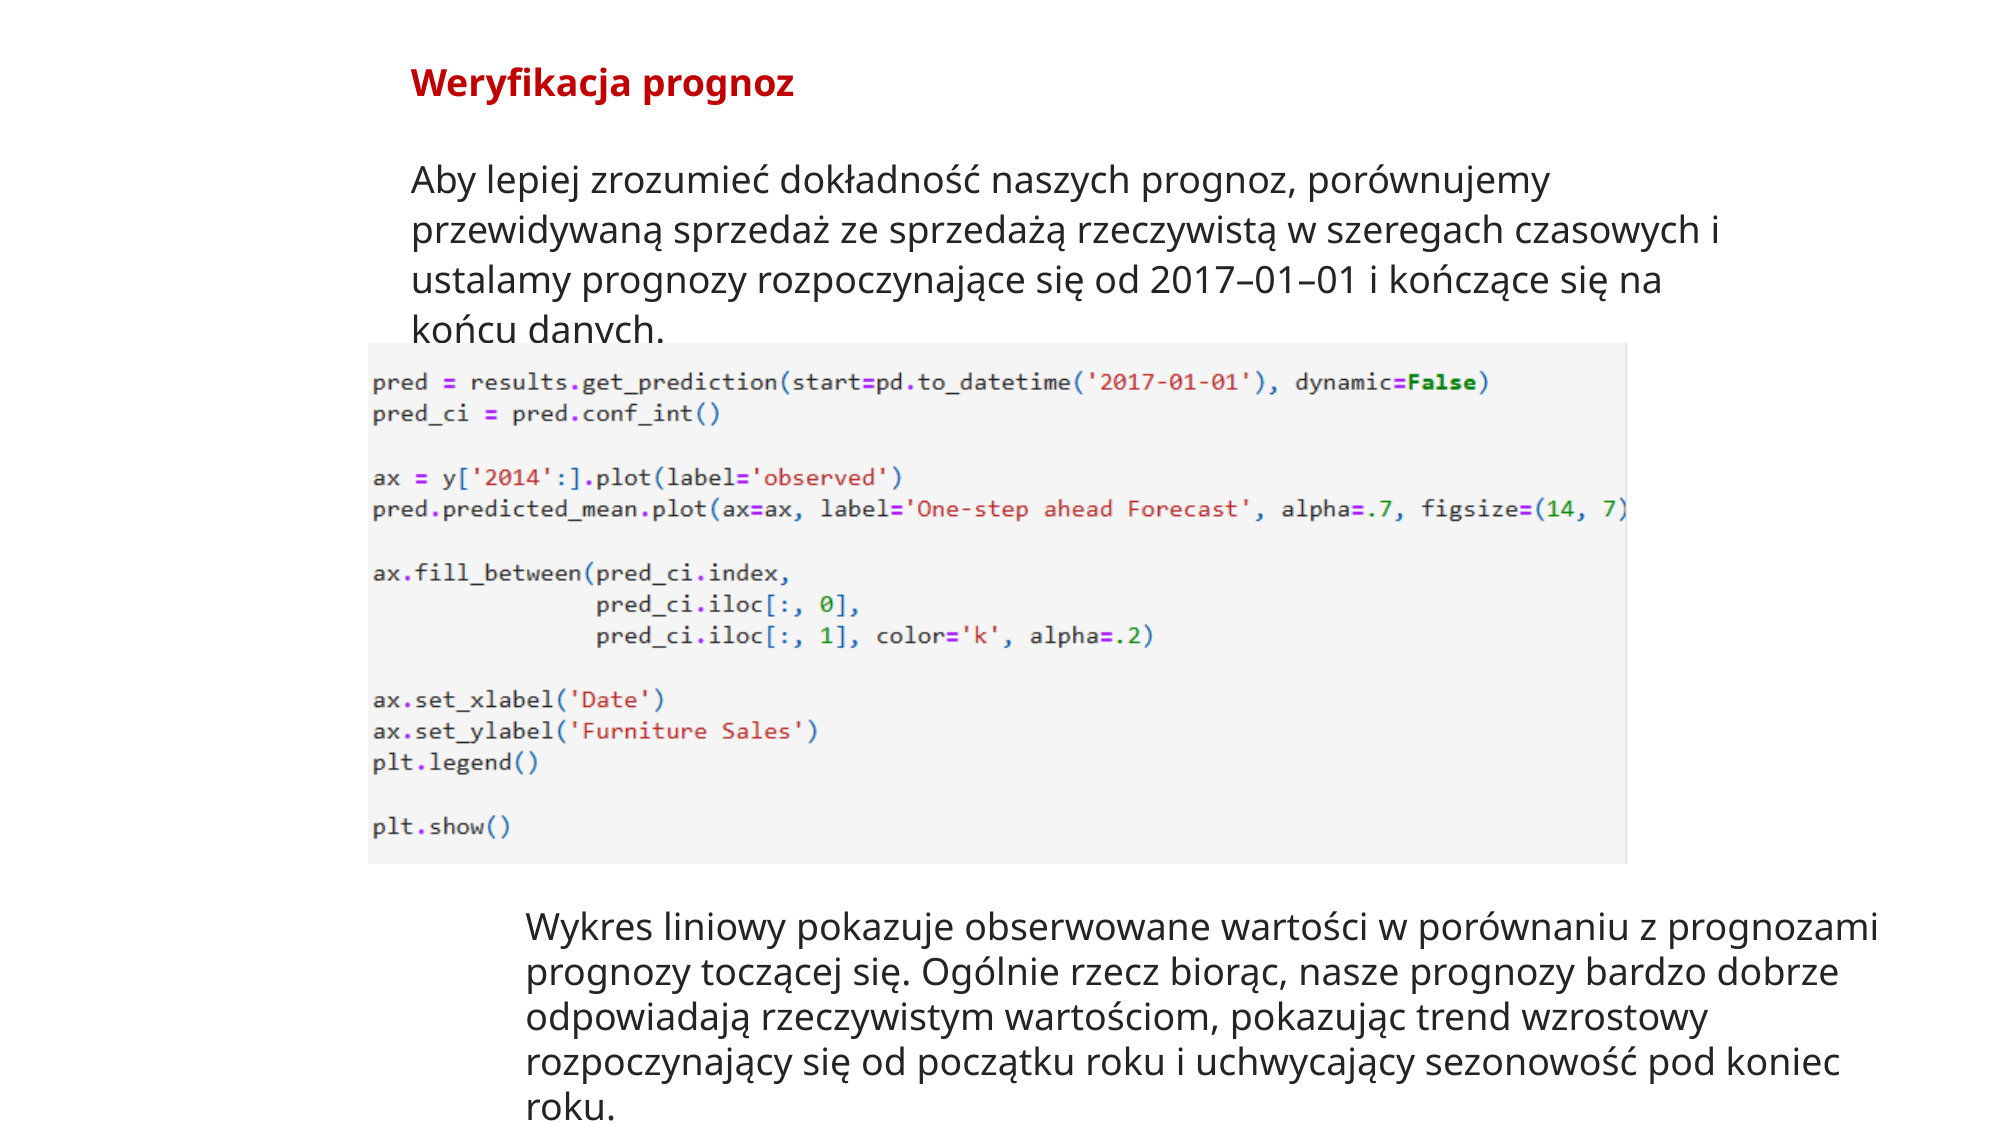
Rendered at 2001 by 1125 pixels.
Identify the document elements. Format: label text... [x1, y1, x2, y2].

picture [368, 342, 1632, 865]
text_box Weryfikacja prognoz Aby lepiej zrozumieć dokładność naszych prognoz, porównujemy przewidywaną sprzedaż ze sprzedażą rzeczywistą w szeregach czasowych i ustalamy prognozy rozpoczynające się od 2017–01–01 i kończące się na końcu danych. [396, 49, 1740, 359]
text_box Wykres liniowy pokazuje obserwowane wartości w porównaniu z prognozami prognozy toczącej się. Ogólnie rzecz biorąc, nasze prognozy bardzo dobrze odpowiadają rzeczywistym wartościom, pokazując trend wzrostowy rozpoczynający się od początku roku i uchwycający sezonowość pod koniec roku. [510, 896, 1942, 1125]
